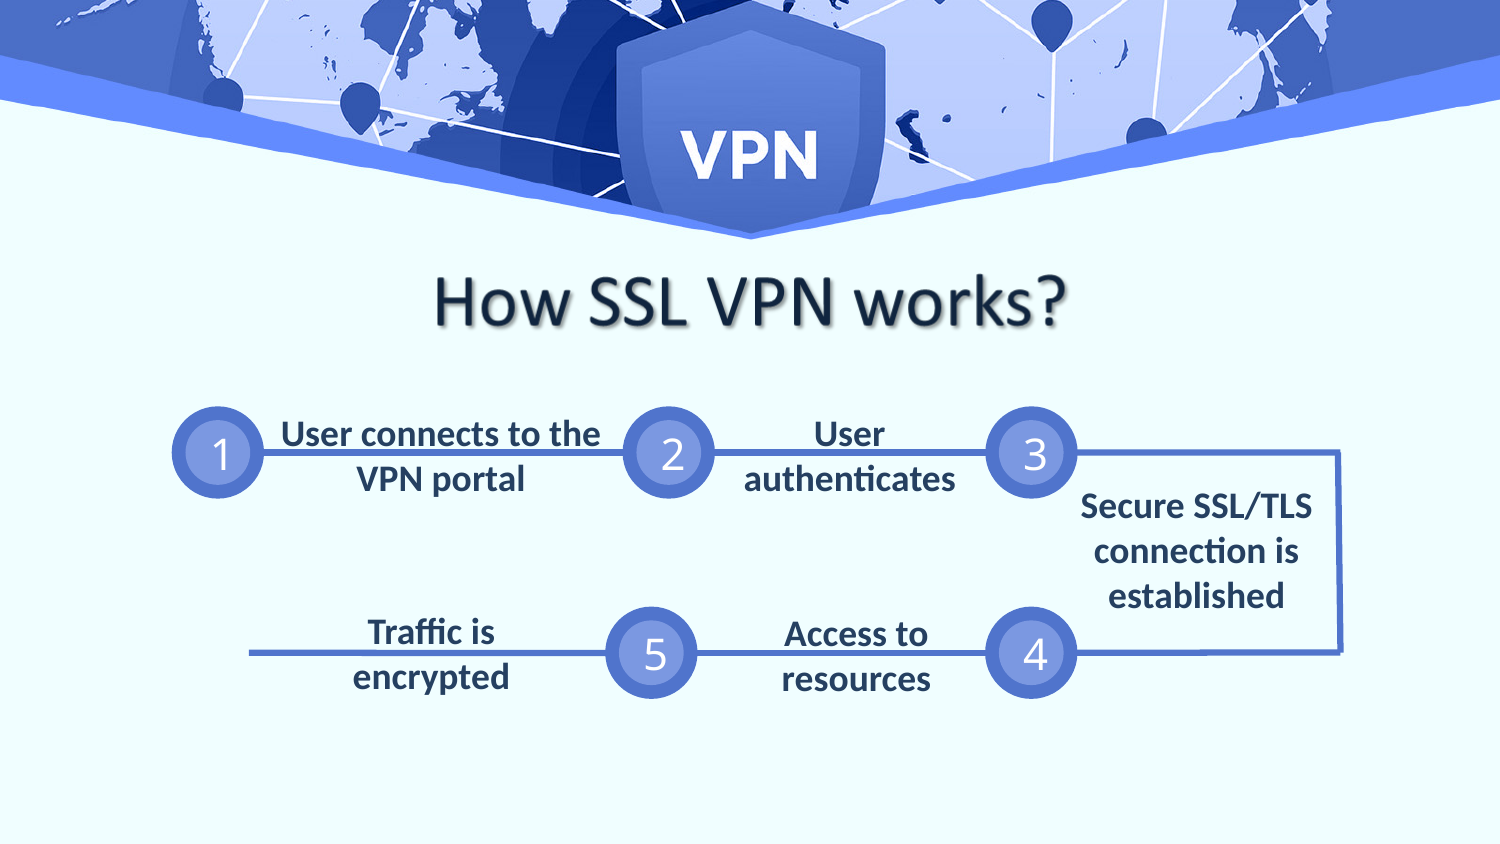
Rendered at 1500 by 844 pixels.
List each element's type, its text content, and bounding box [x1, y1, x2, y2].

text_box User connects to the VPN portal [263, 408, 620, 452]
picture [0, 0, 1500, 844]
text_box Access to resources [729, 662, 984, 706]
text_box 3 [996, 418, 1066, 487]
text_box [605, 606, 698, 699]
text_box Traffic is encrypted [304, 599, 559, 651]
text_box 2 [634, 418, 704, 487]
text_box User authenticates [722, 460, 977, 506]
text_box [622, 408, 715, 499]
text_box 5 [616, 618, 686, 688]
text_box User authenticates [722, 408, 977, 451]
text_box [171, 408, 263, 499]
text_box Secure SSL/TLS connection is established [1048, 473, 1332, 624]
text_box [1337, 452, 1341, 653]
text_box 4 [996, 618, 1066, 688]
text_box Access to resources [729, 601, 984, 652]
text_box Traffic is encrypted [304, 661, 559, 705]
text_box [985, 408, 1078, 499]
text_box [985, 606, 1078, 699]
text_box 1 [183, 418, 253, 487]
text_box User connects to the VPN portal [263, 459, 620, 506]
